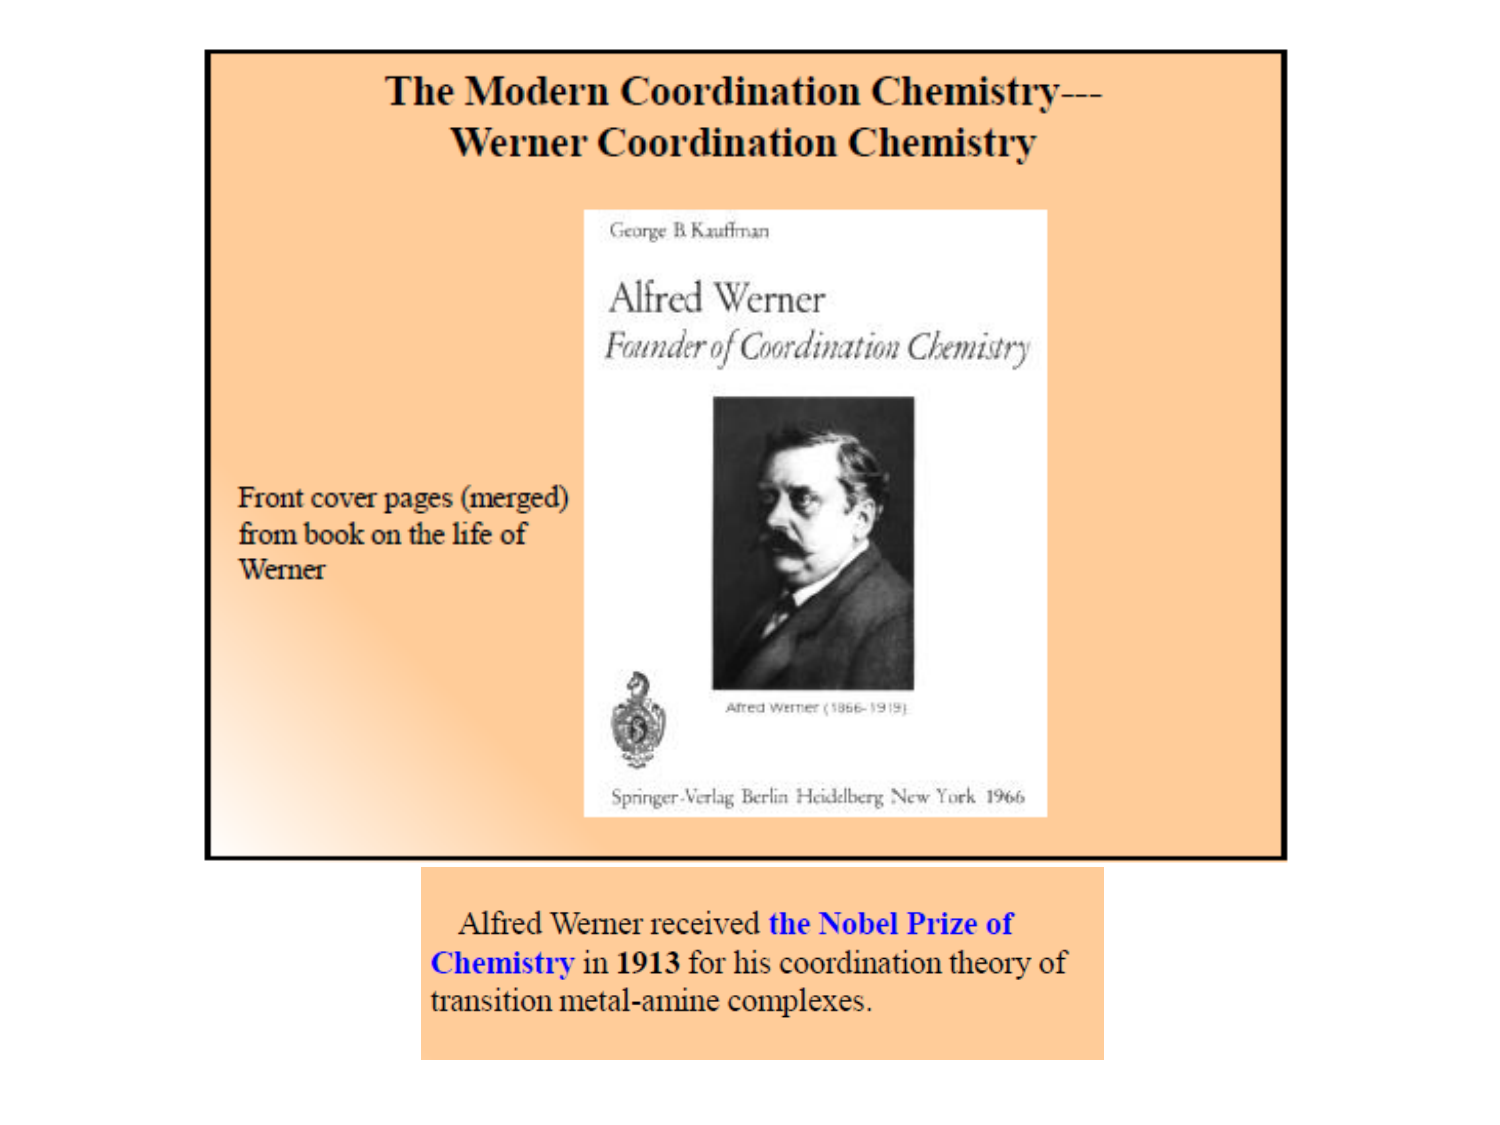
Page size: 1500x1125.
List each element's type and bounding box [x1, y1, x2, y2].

picture [198, 46, 1298, 1060]
